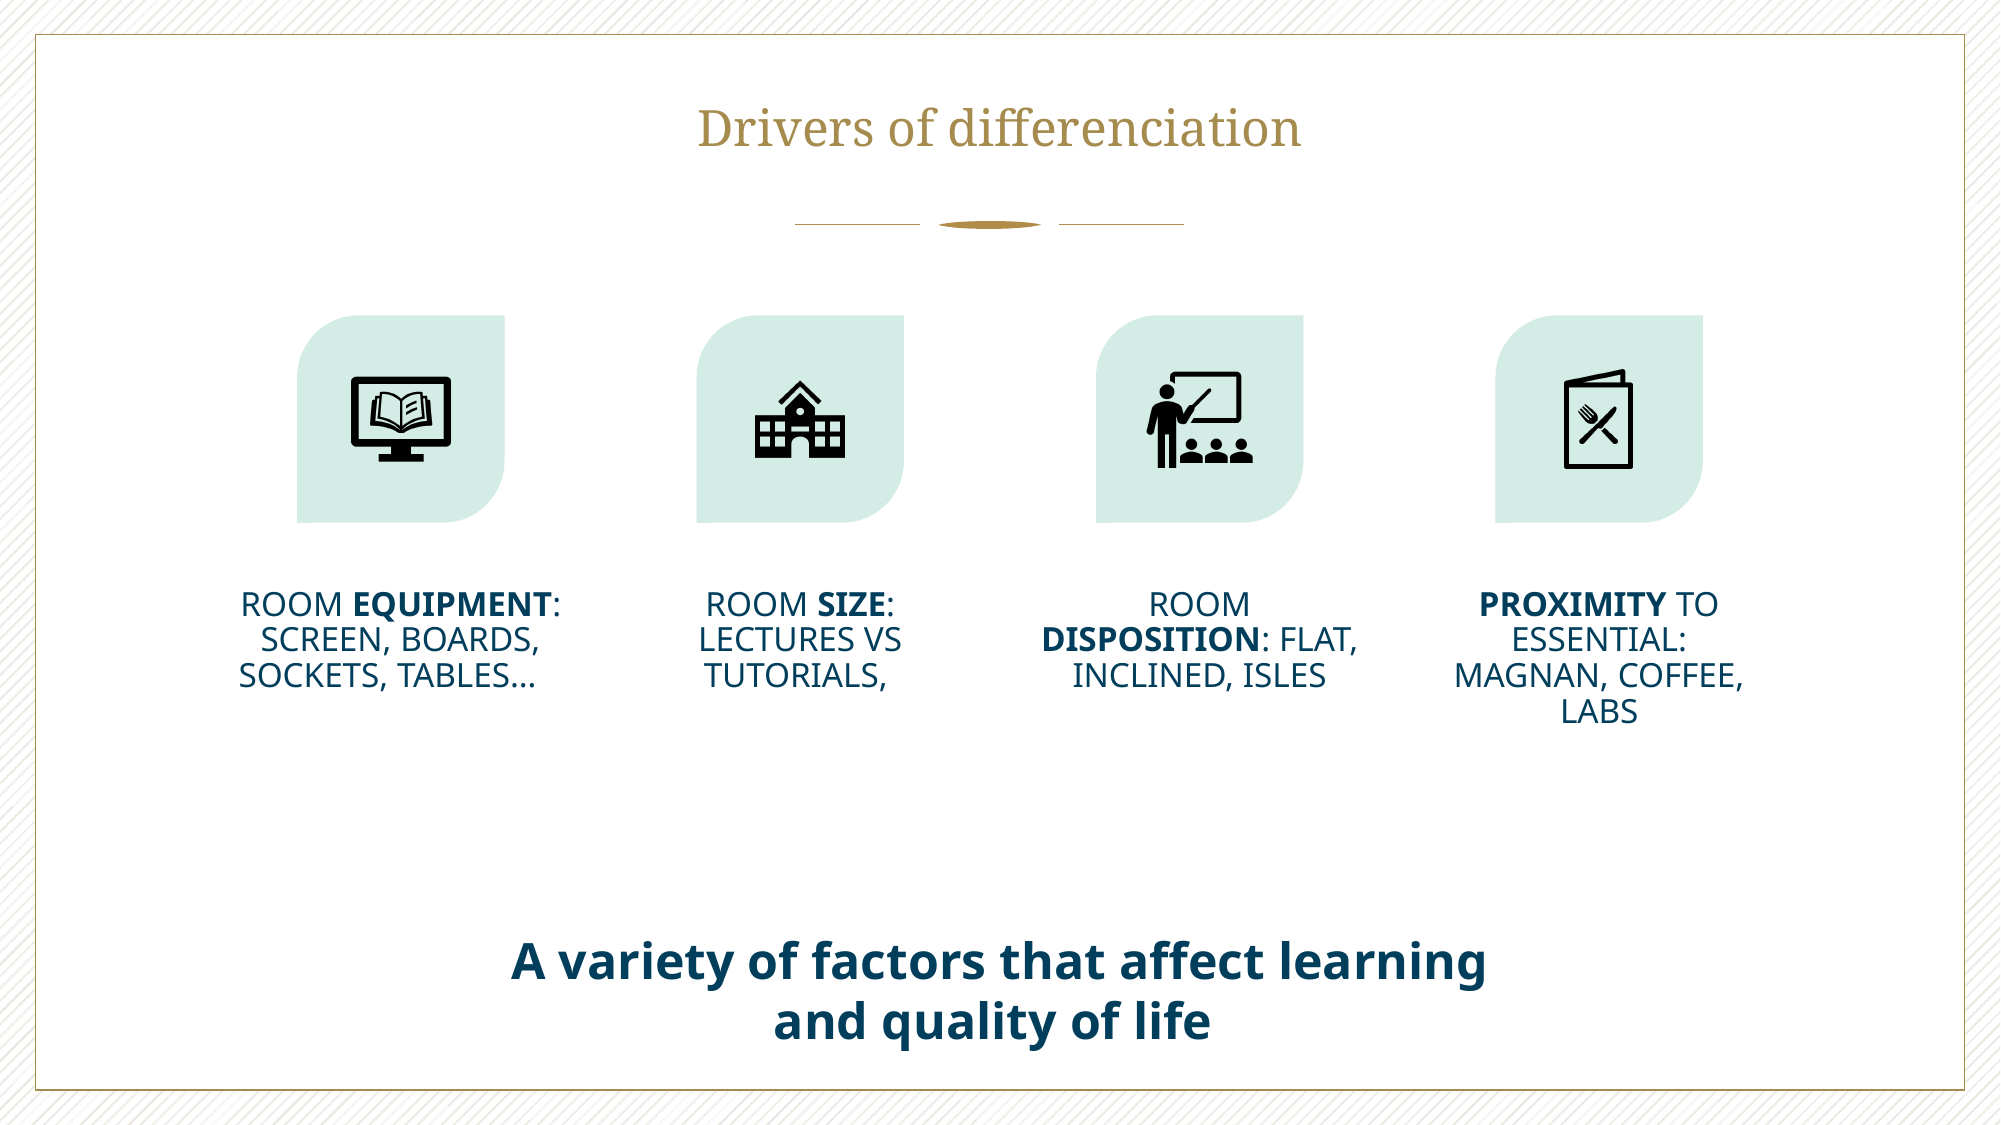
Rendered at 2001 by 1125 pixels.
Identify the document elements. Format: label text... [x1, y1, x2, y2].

picture [0, 0, 2001, 1125]
title Drivers of differenciation [137, 34, 1863, 225]
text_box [137, 225, 1863, 826]
text_box A variety of factors that affect learning and quality of life [459, 922, 1540, 1058]
